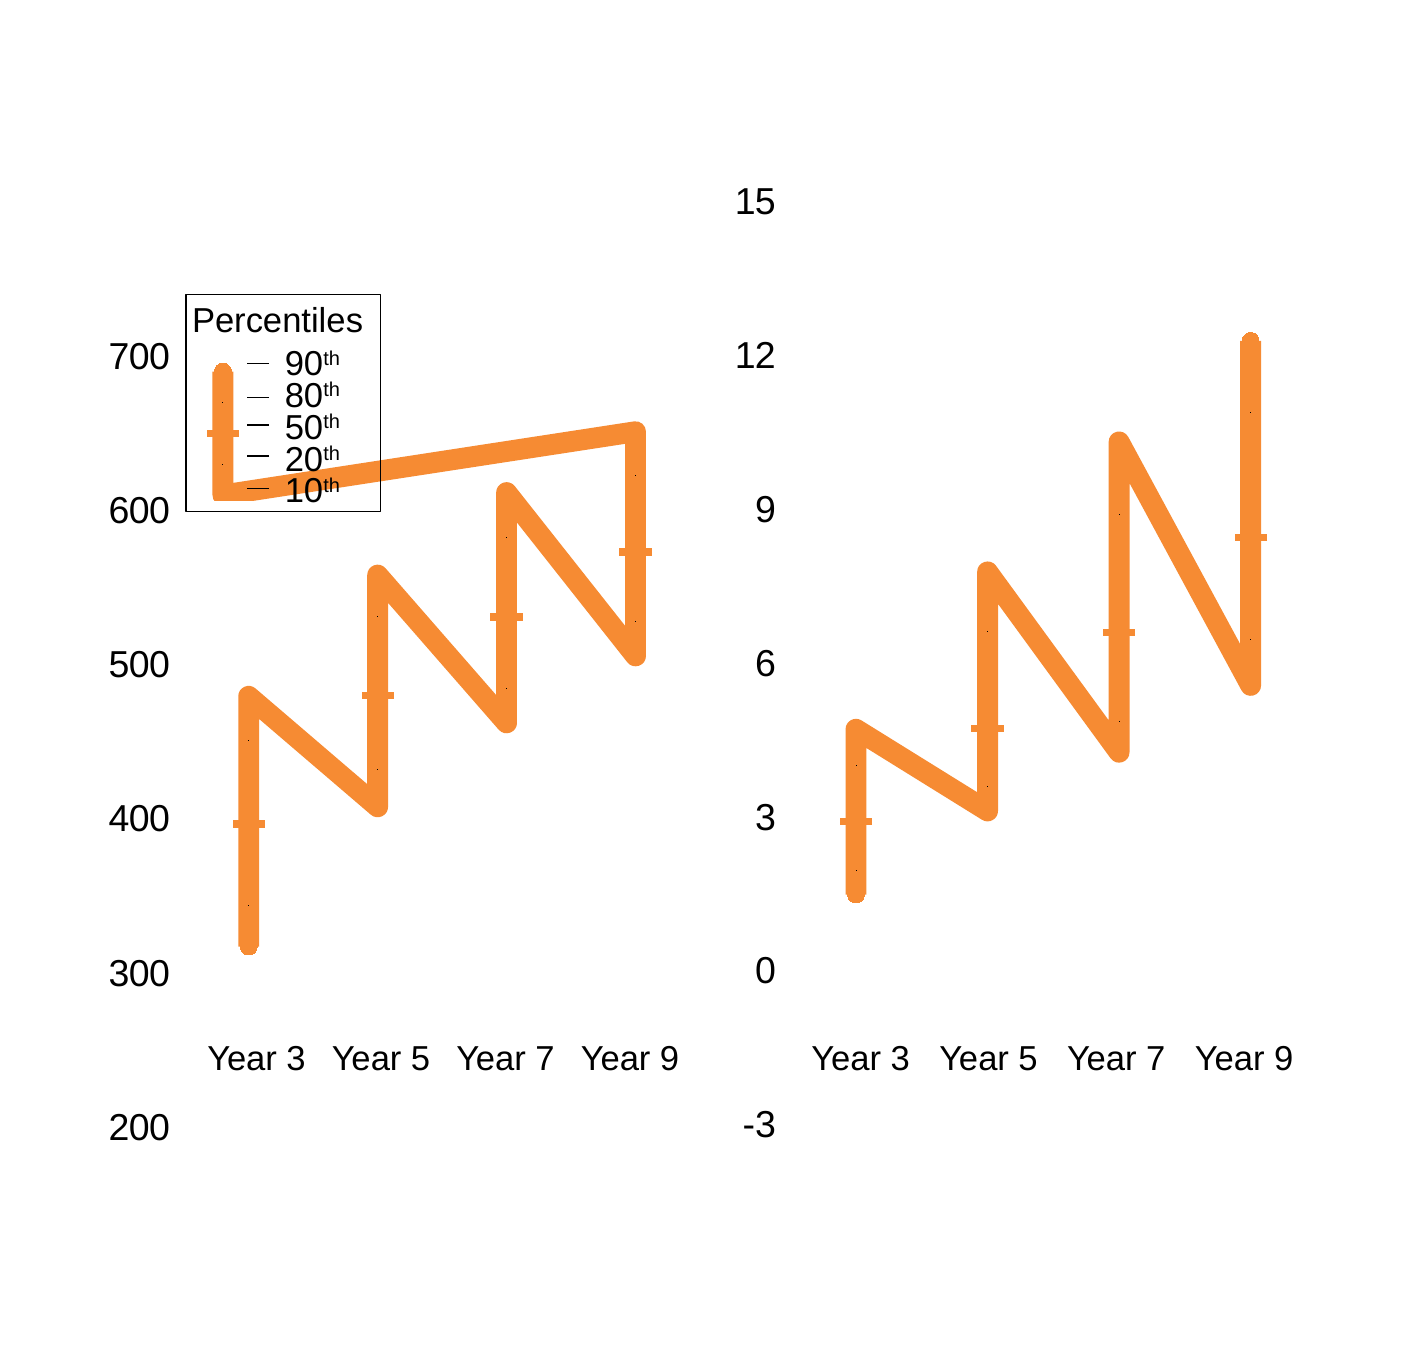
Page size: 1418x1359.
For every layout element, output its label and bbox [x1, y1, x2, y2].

text_box [95, 159, 1330, 1166]
